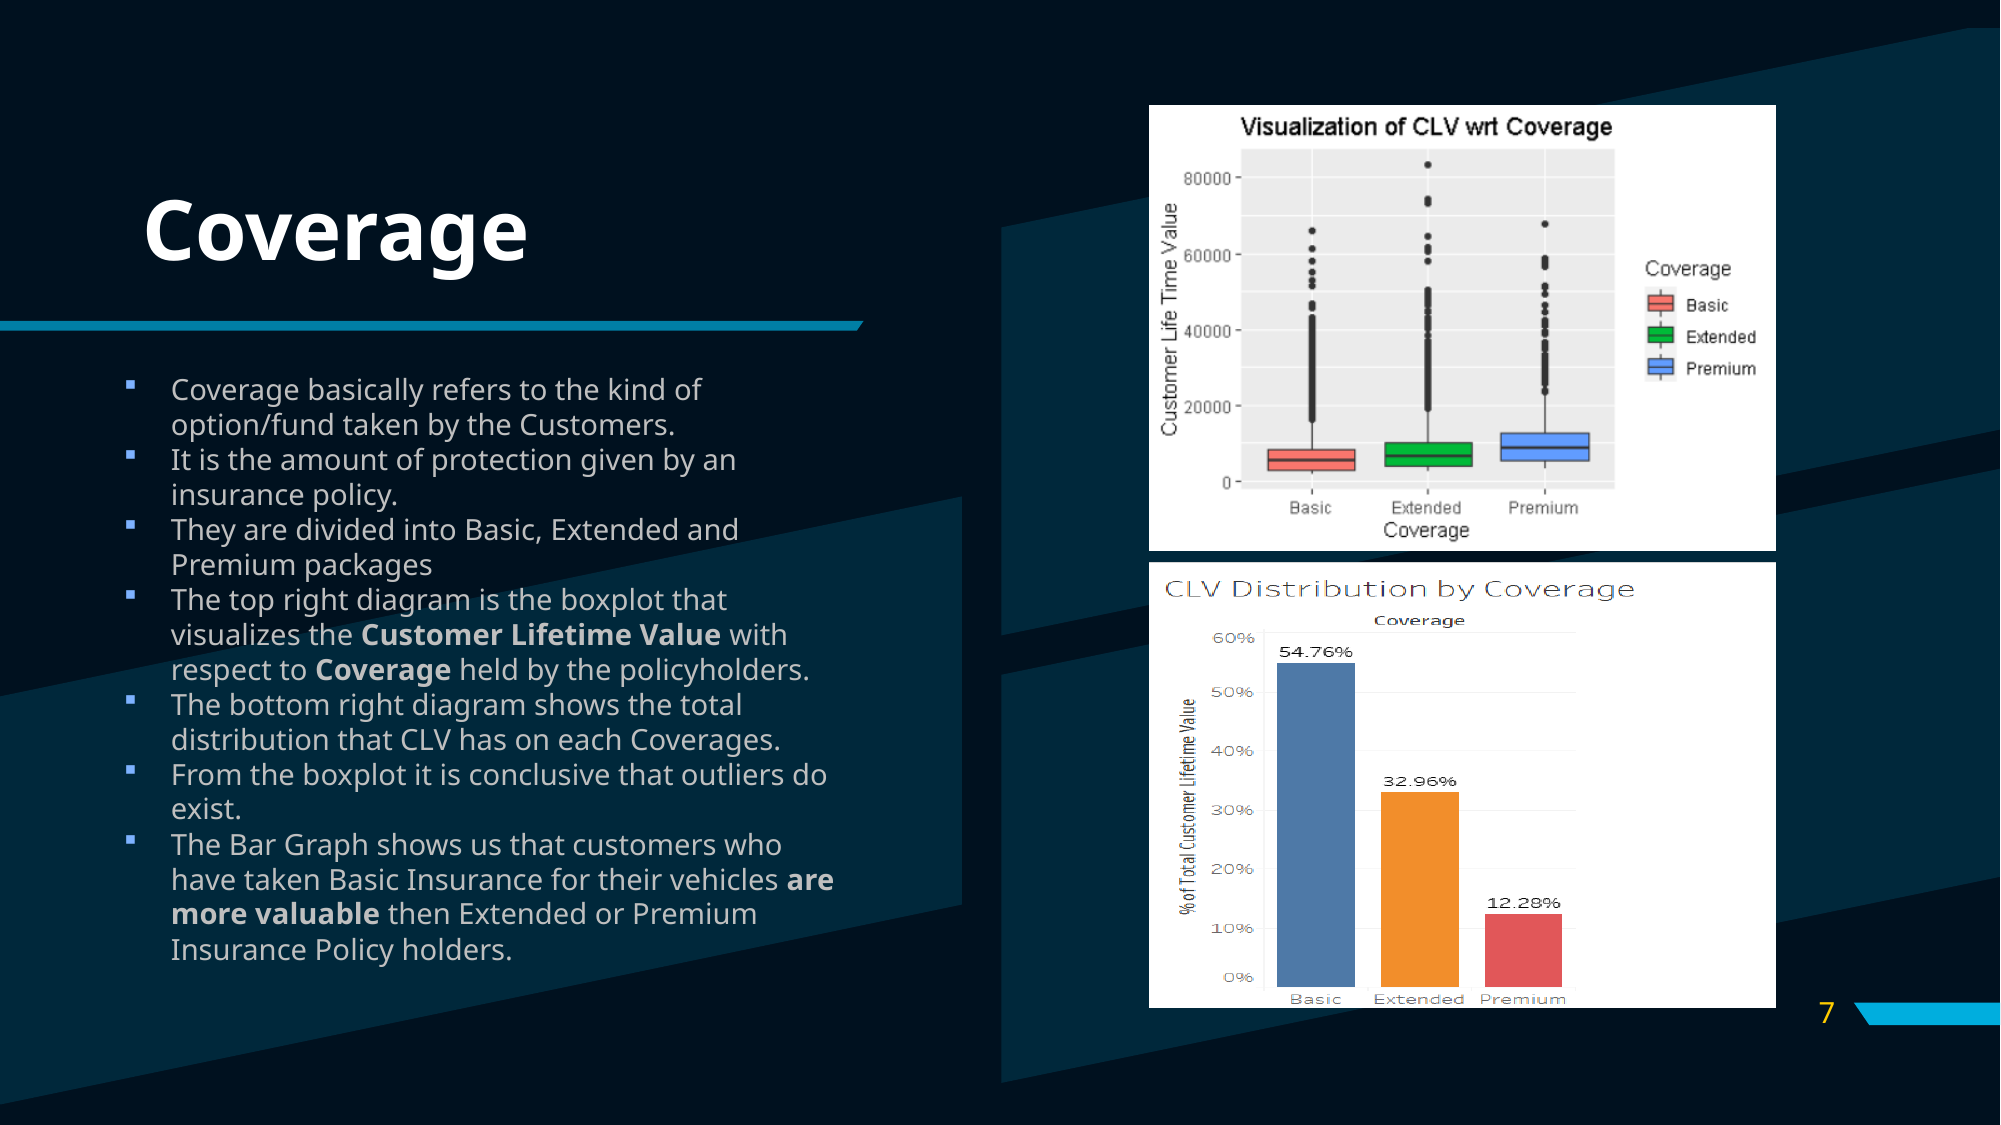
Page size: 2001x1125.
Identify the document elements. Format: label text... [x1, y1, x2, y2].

text_box Coverage basically refers to the kind of option/fund taken by the Customers. It is the amount of protection given by an insurance policy. They are divided into Basic, Extended and Premium packages The top right diagram is the boxplot that visualizes the Customer Lifetime Value with respect to Coverage held by the policyholders. The bottom right diagram shows the total distribution that CLV has on each Coverages. From the boxplot it is conclusive that outliers do exist. The Bar Graph shows us that customers who have taken Basic Insurance for their vehicles are more valuable then Extended or Premium Insurance Policy holders. [109, 364, 851, 1009]
title Coverage [127, 169, 851, 298]
slide_number 7 [1760, 984, 1851, 1045]
picture [1149, 104, 1776, 552]
picture [1149, 561, 1776, 1009]
